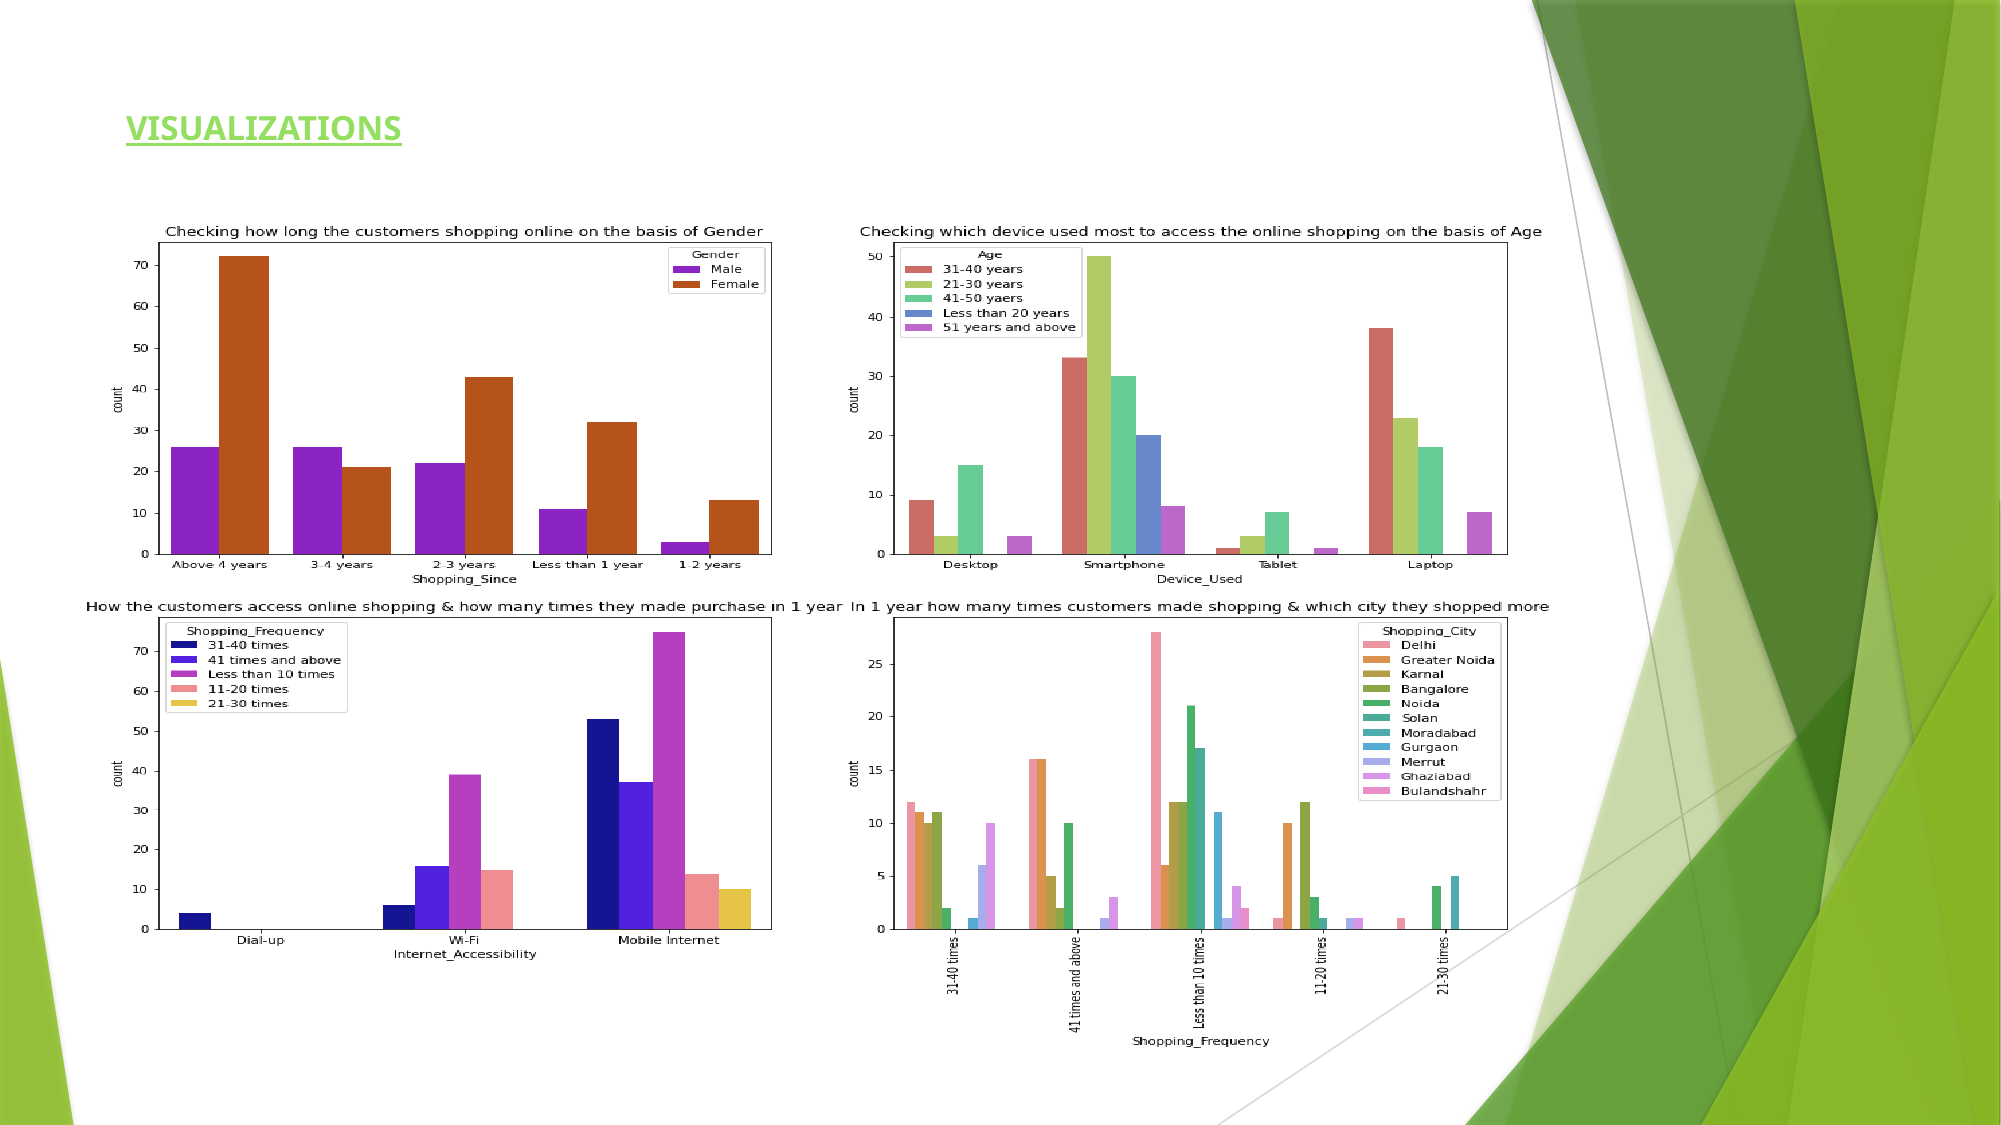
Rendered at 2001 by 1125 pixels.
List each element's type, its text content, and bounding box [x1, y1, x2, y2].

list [77, 218, 1560, 1054]
title VISUALIZATIONS [111, 99, 1522, 201]
